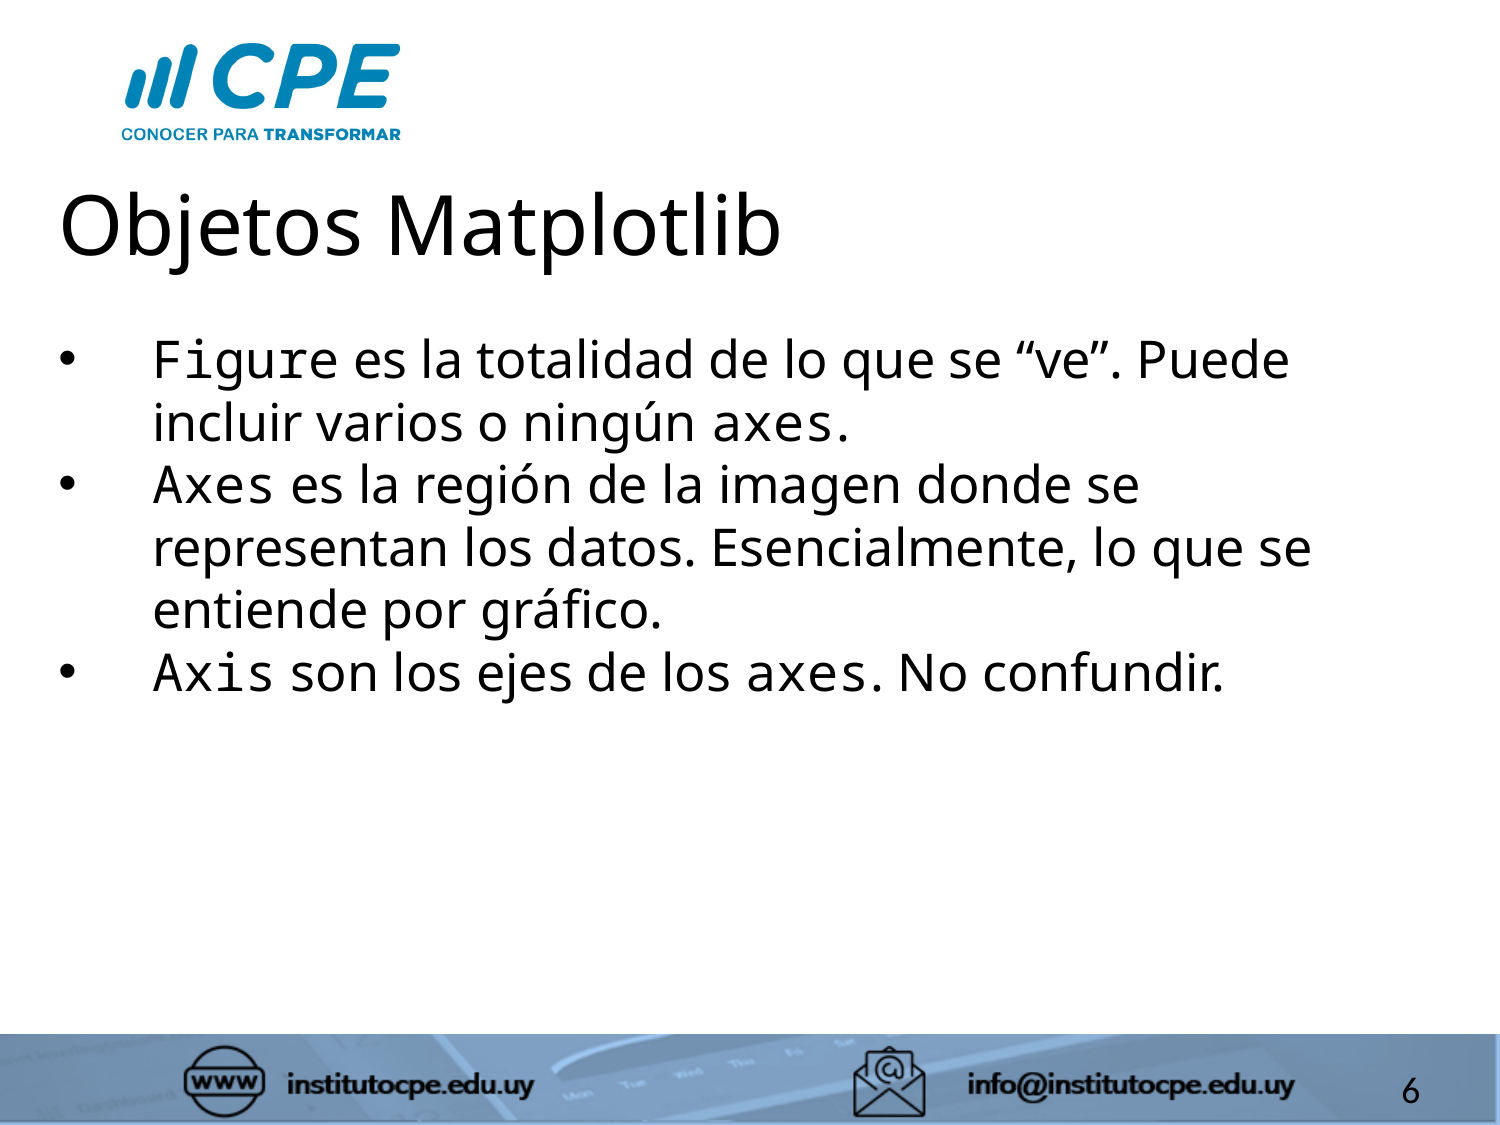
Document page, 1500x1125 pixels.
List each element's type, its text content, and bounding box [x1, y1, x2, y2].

text_box Figure es la totalidad de lo que se “ve”. Puede incluir varios o ningún axes. Axes es la región de la imagen donde se representan los datos. Esencialmente, lo que se entiende por gráfico. Axis son los ejes de los axes. No confundir. [43, 319, 1457, 709]
picture [112, 0, 406, 185]
picture [0, 1034, 1500, 1125]
text_box Objetos Matplotlib [43, 164, 1457, 280]
